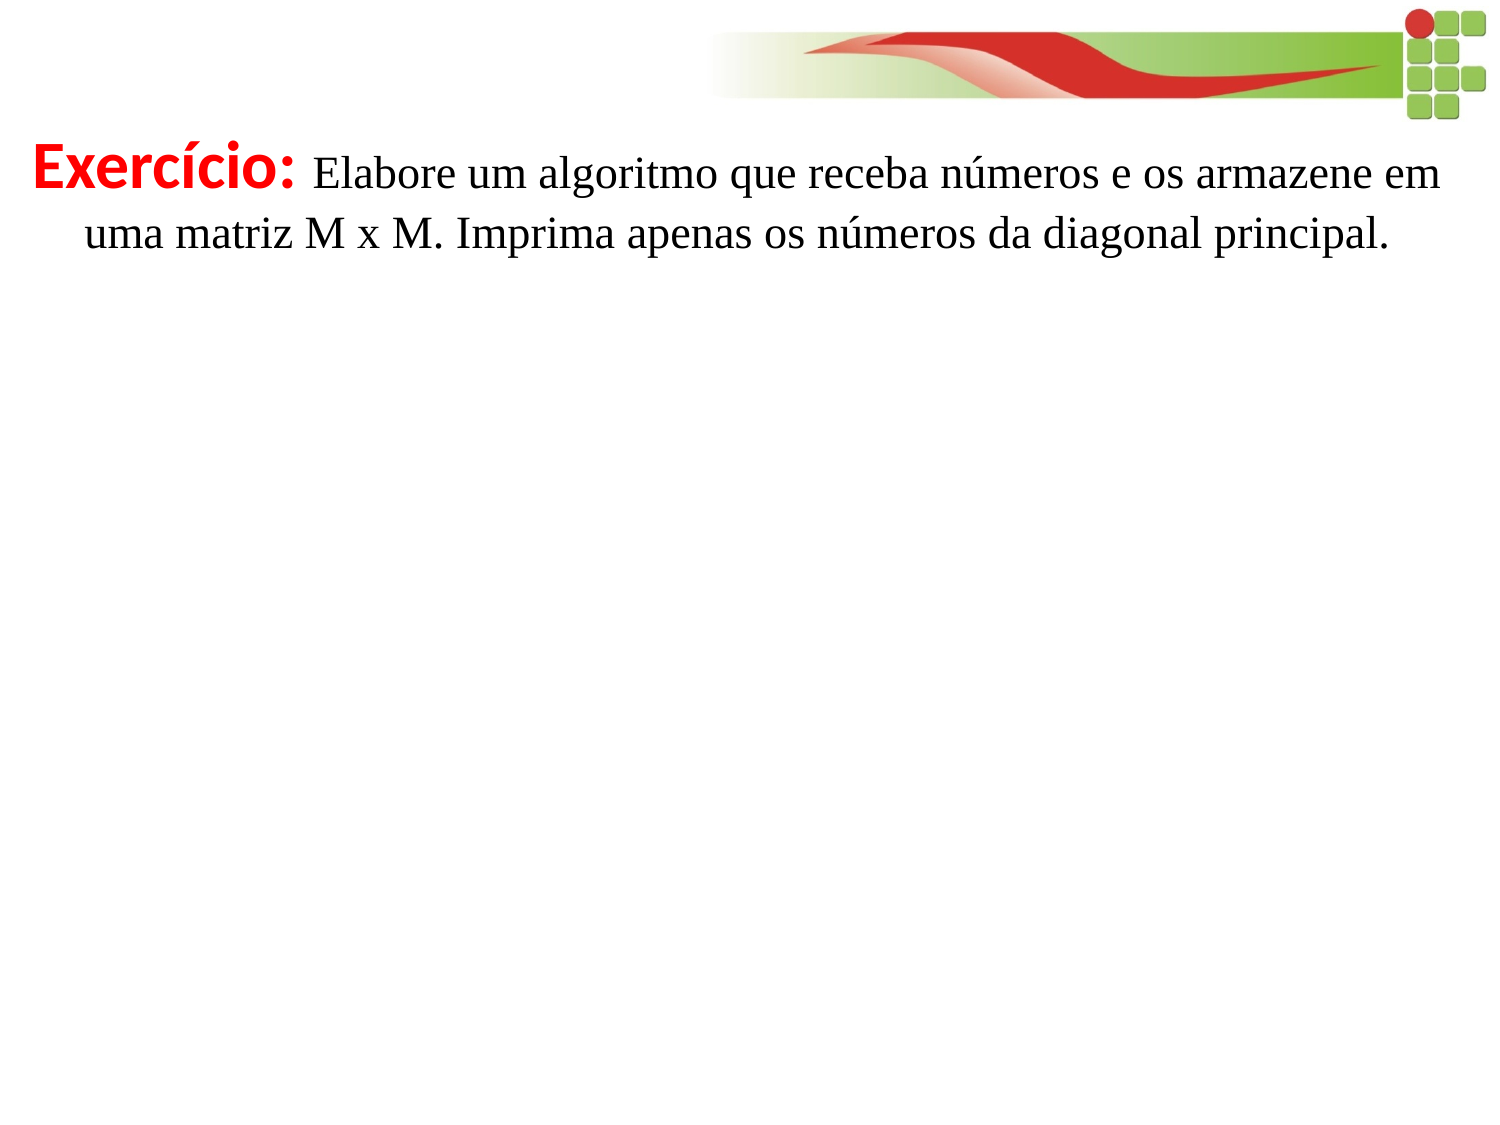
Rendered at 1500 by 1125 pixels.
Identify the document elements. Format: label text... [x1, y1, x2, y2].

text_box Exercício: Elabore um algoritmo que receba números e os armazene em uma matriz M x M. Imprima apenas os números da diagonal principal. [17, 113, 1483, 303]
picture [703, 6, 1489, 122]
